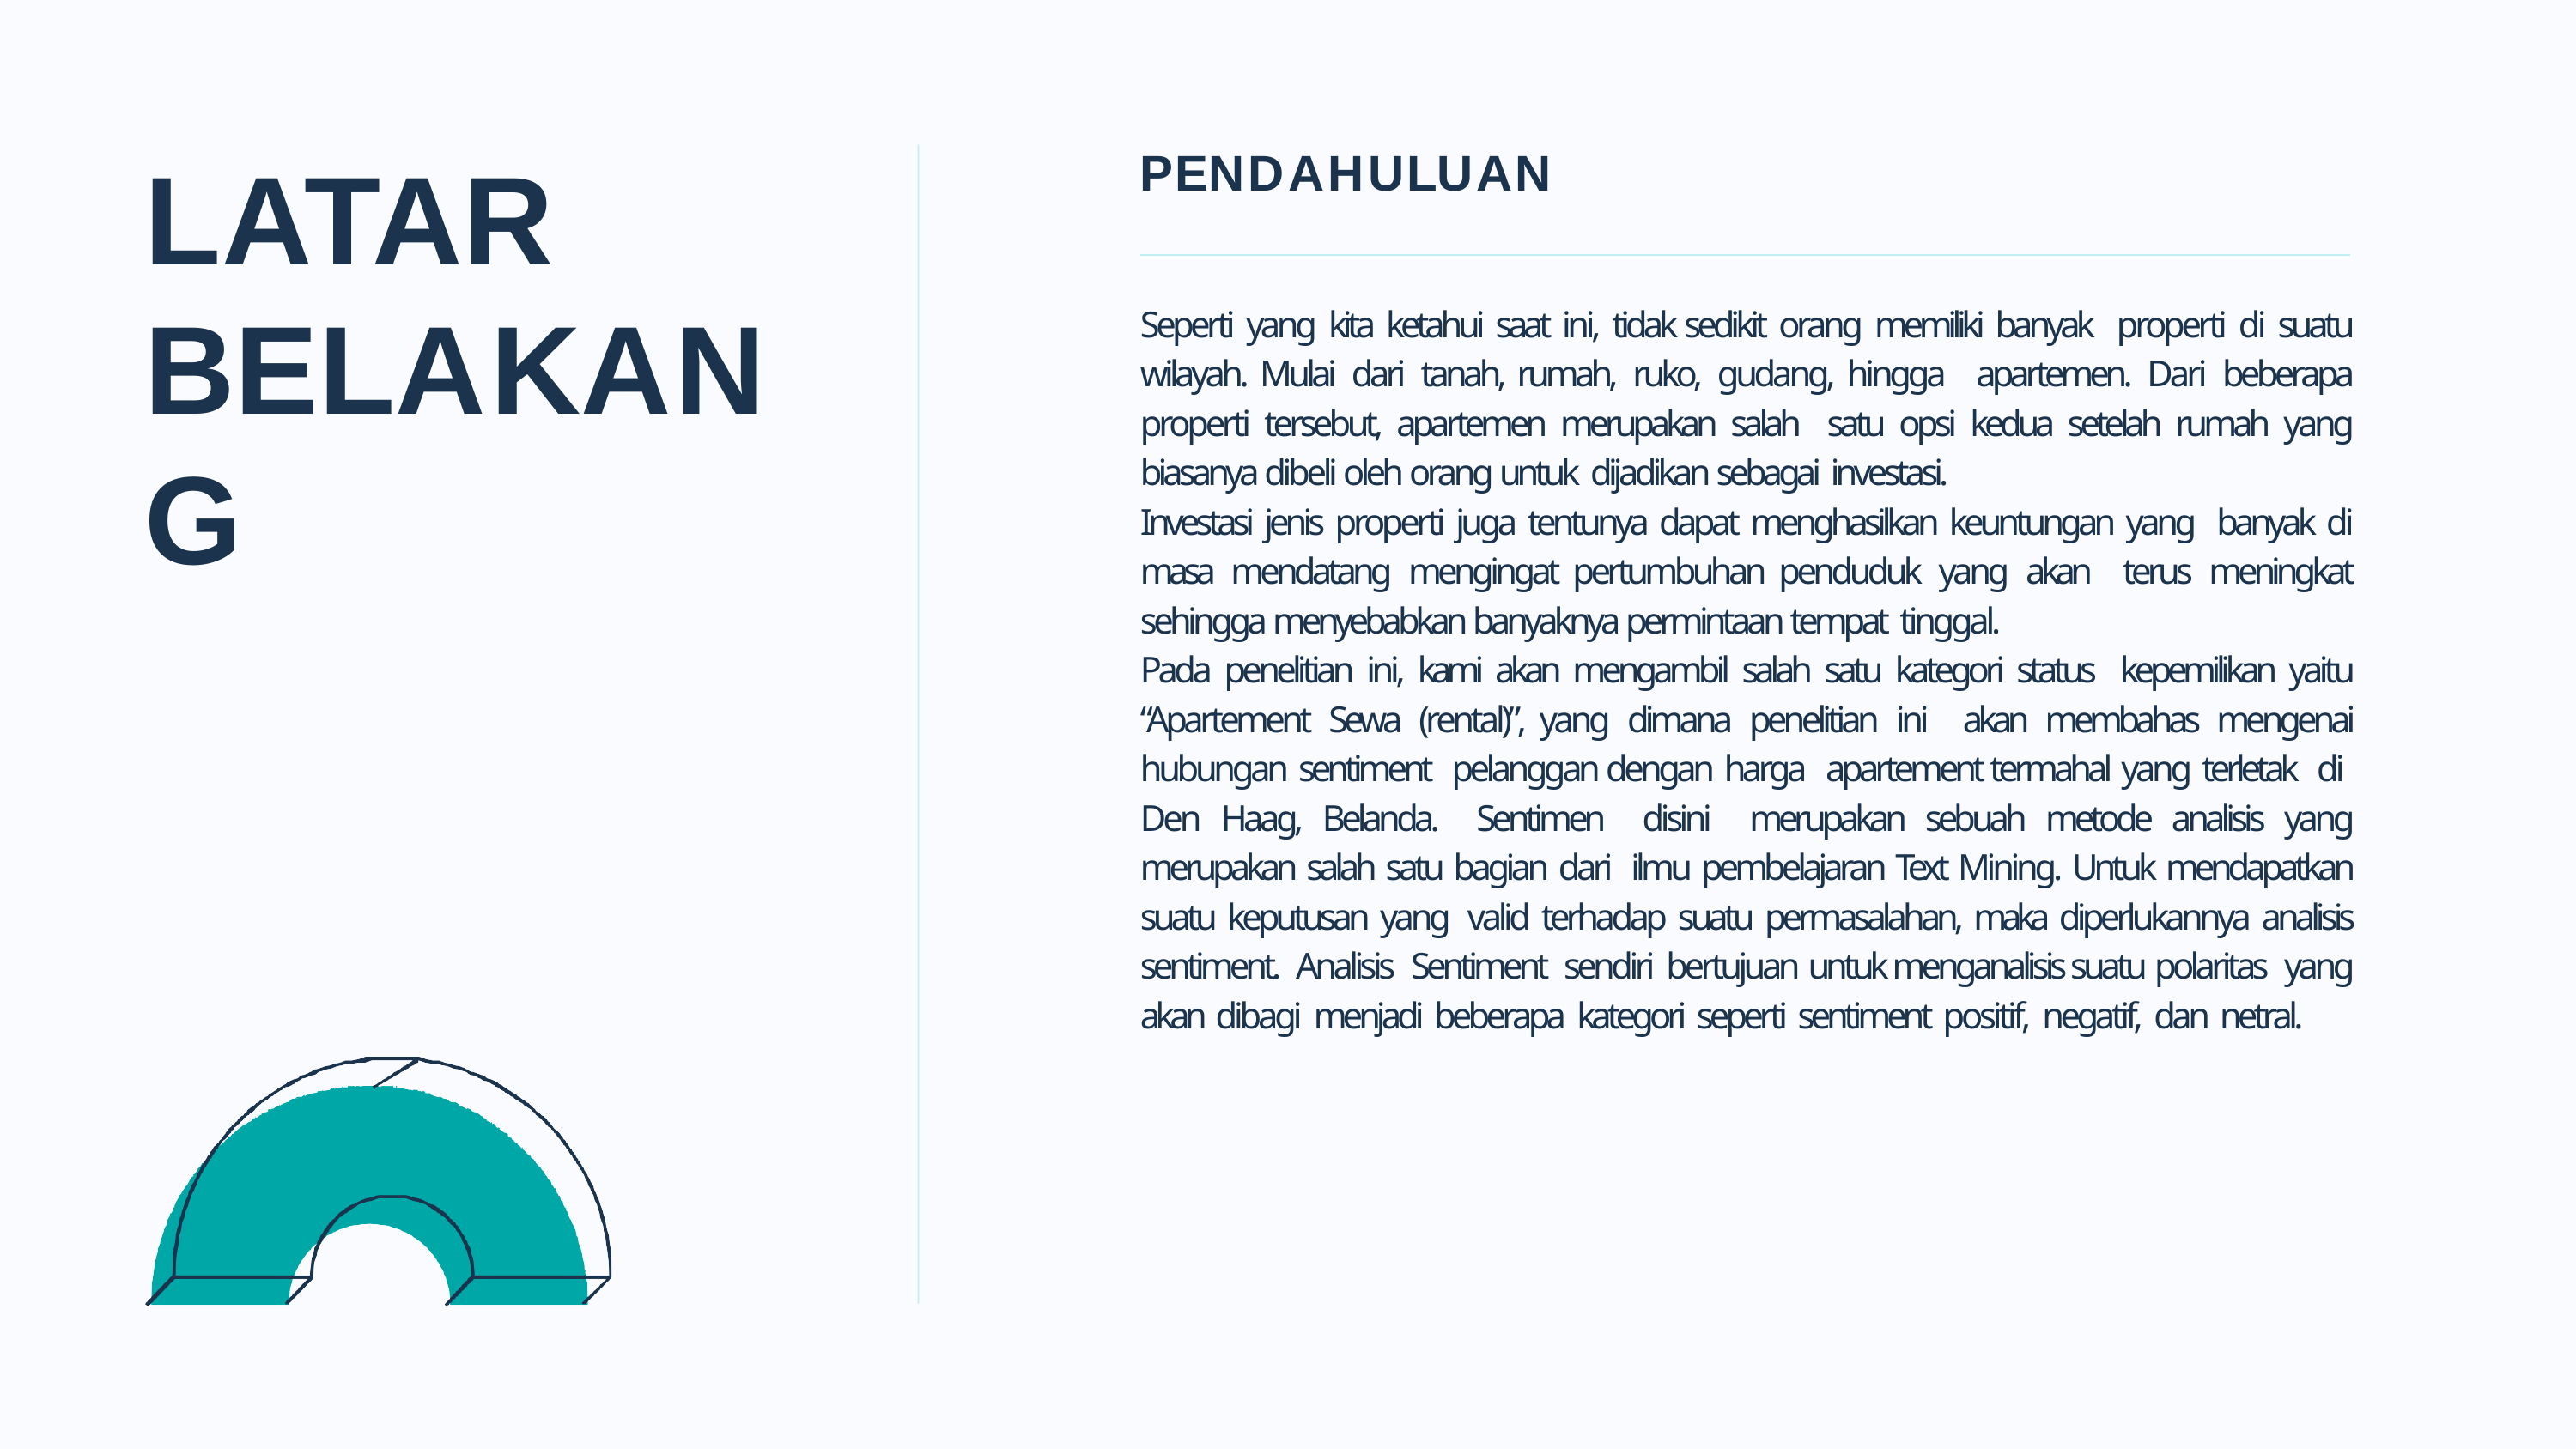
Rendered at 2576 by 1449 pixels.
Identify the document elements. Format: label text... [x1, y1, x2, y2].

text_box Seperti yang kita ketahui saat ini, tidak sedikit orang memiliki banyak properti di suatu wilayah. Mulai dari tanah, rumah, ruko, gudang, hingga apartemen. Dari beberapa properti tersebut, apartemen merupakan salah satu opsi kedua setelah rumah yang biasanya dibeli oleh orang untuk dijadikan sebagai investasi. Investasi jenis properti juga tentunya dapat menghasilkan keuntungan yang banyak di masa mendatang mengingat pertumbuhan penduduk yang akan terus meningkat sehingga menyebabkan banyaknya permintaan tempat tinggal. Pada penelitian ini, kami akan mengambil salah satu kategori status kepemilikan yaitu “Apartement Sewa (rental)”, yang dimana penelitian ini akan membahas mengenai hubungan sentiment pelanggan dengan harga apartement termahal yang terletak di Den Haag, Belanda. Sentimen disini merupakan sebuah metode analisis yang merupakan salah satu bagian dari ilmu pembelajaran Text Mining. Untuk mendapatkan suatu keputusan yang valid terhadap suatu permasalahan, maka diperlukannya analisis sentiment. Analisis Sentiment sendiri bertujuan untuk menganalisis suatu polaritas yang akan dibagi menjadi beberapa kategori seperti sentiment positif, negatif, dan netral. [1138, 293, 2352, 1036]
title LATAR BELAKANG [143, 132, 847, 590]
text_box [145, 1057, 612, 1306]
text_box PENDAHULUAN [1138, 138, 1555, 201]
